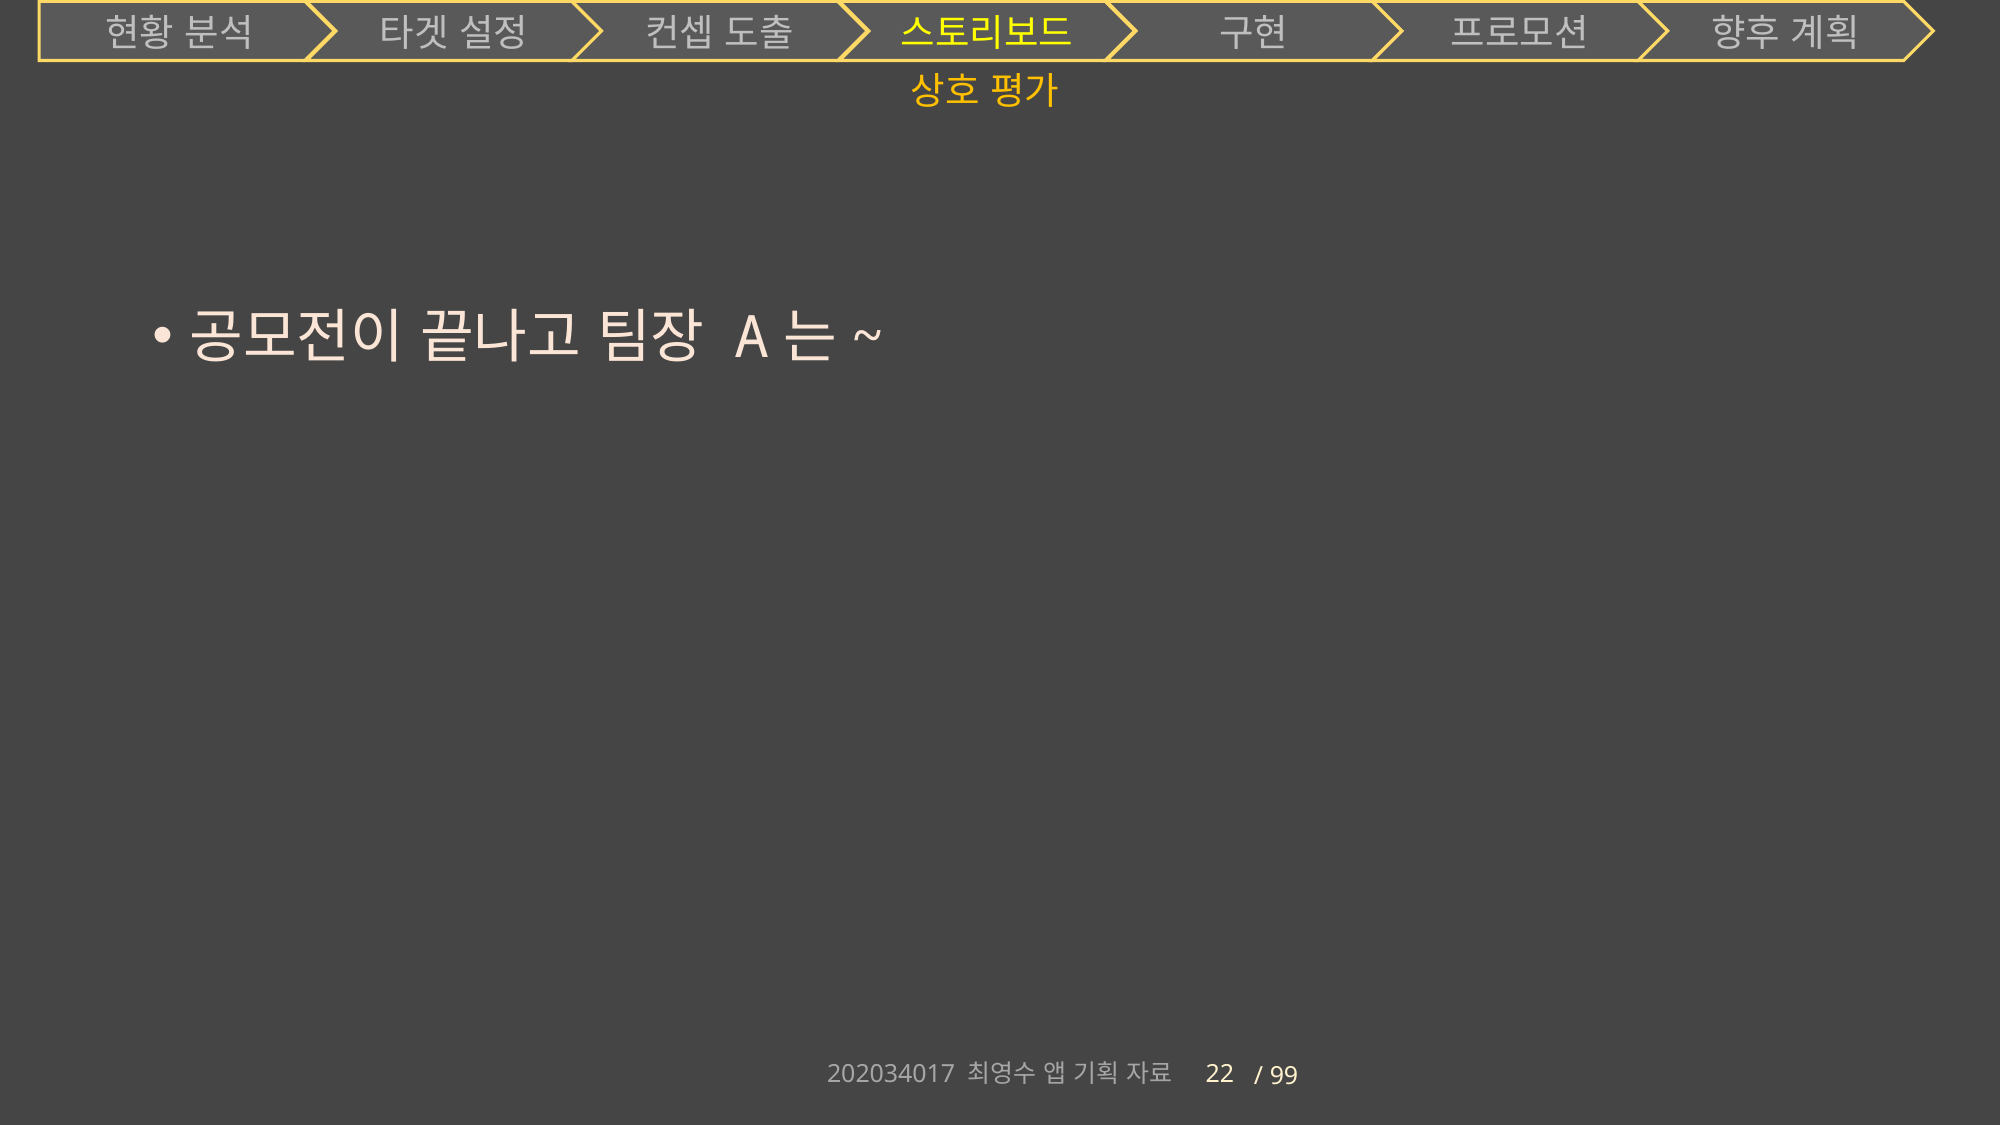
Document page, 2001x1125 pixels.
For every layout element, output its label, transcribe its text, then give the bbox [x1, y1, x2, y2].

footer 202034017 최영수 앱 기획 자료 [662, 1042, 1338, 1103]
title 상호 평가 [837, 63, 1132, 125]
slide_number 22 [854, 1044, 1250, 1105]
list 공모전이 끝나고 팀장 A는~ [137, 299, 1863, 1014]
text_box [39, 1, 1934, 61]
